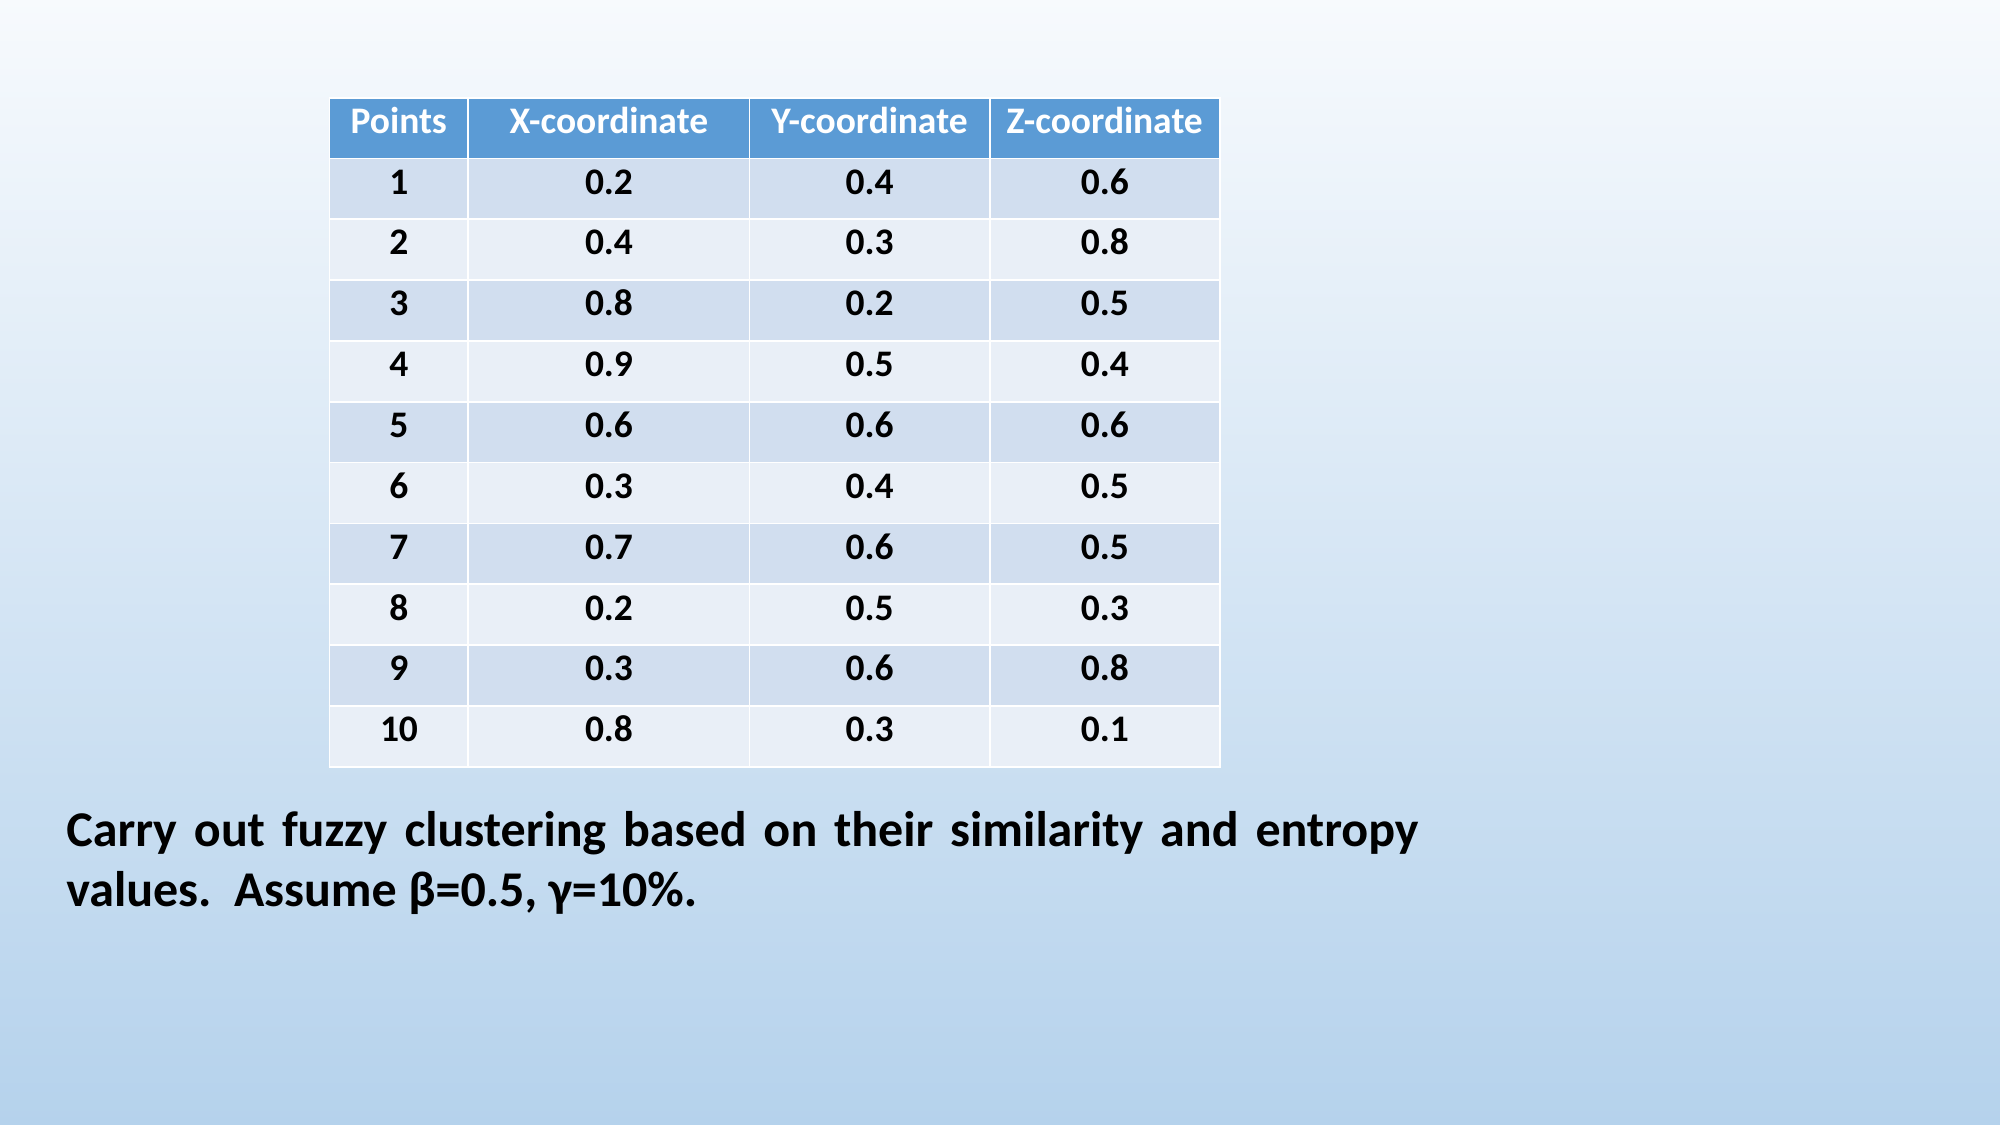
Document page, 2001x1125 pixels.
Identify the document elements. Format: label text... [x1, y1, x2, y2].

table_cell 0.3 [750, 707, 989, 766]
table_cell 0.4 [991, 342, 1219, 401]
table_cell 0.6 [750, 646, 989, 705]
table_cell 0.5 [750, 585, 989, 644]
table_cell 0.5 [991, 281, 1219, 340]
table_cell 0.6 [991, 403, 1219, 462]
table_cell 0.8 [469, 707, 749, 766]
table_cell 5 [330, 403, 467, 462]
table_cell 0.8 [991, 646, 1219, 705]
table_cell 3 [330, 281, 467, 340]
table_cell 0.8 [991, 220, 1219, 279]
table_cell 7 [330, 524, 467, 583]
table_cell 0.4 [469, 220, 749, 279]
table_cell 4 [330, 342, 467, 401]
table_cell 8 [330, 585, 467, 644]
table_cell 0.3 [469, 463, 749, 523]
table_cell 0.3 [991, 585, 1219, 644]
table_cell 2 [330, 220, 467, 279]
table_cell 0.2 [750, 281, 989, 340]
text_box Carry out fuzzy clustering based on their similarity and entropy values. Assume β=0.5, γ=10%. [51, 789, 1435, 925]
table_header Z-coordinate [991, 99, 1219, 158]
table_cell 0.7 [469, 524, 749, 583]
table_cell 0.3 [750, 220, 989, 279]
table_cell 0.9 [469, 342, 749, 401]
table_cell 10 [330, 707, 467, 766]
table_cell 0.2 [469, 159, 749, 218]
table_cell 6 [330, 463, 467, 523]
table_cell 0.1 [991, 707, 1219, 766]
table_cell 0.5 [991, 524, 1219, 583]
table_header Points [330, 99, 467, 158]
table_header X-coordinate [469, 99, 749, 158]
table_cell 0.6 [750, 524, 989, 583]
table_cell 0.6 [750, 403, 989, 462]
table_cell 0.5 [750, 342, 989, 401]
table_header Y-coordinate [750, 99, 989, 158]
table_cell 0.5 [991, 463, 1219, 523]
table_cell 9 [330, 646, 467, 705]
table_cell 0.8 [469, 281, 749, 340]
table_cell 0.4 [750, 159, 989, 218]
table_cell 0.6 [991, 159, 1219, 218]
table_cell 0.6 [469, 403, 749, 462]
table_cell 0.2 [469, 585, 749, 644]
table_cell 0.3 [469, 646, 749, 705]
table_cell 1 [330, 159, 467, 218]
table_cell 0.4 [750, 463, 989, 523]
